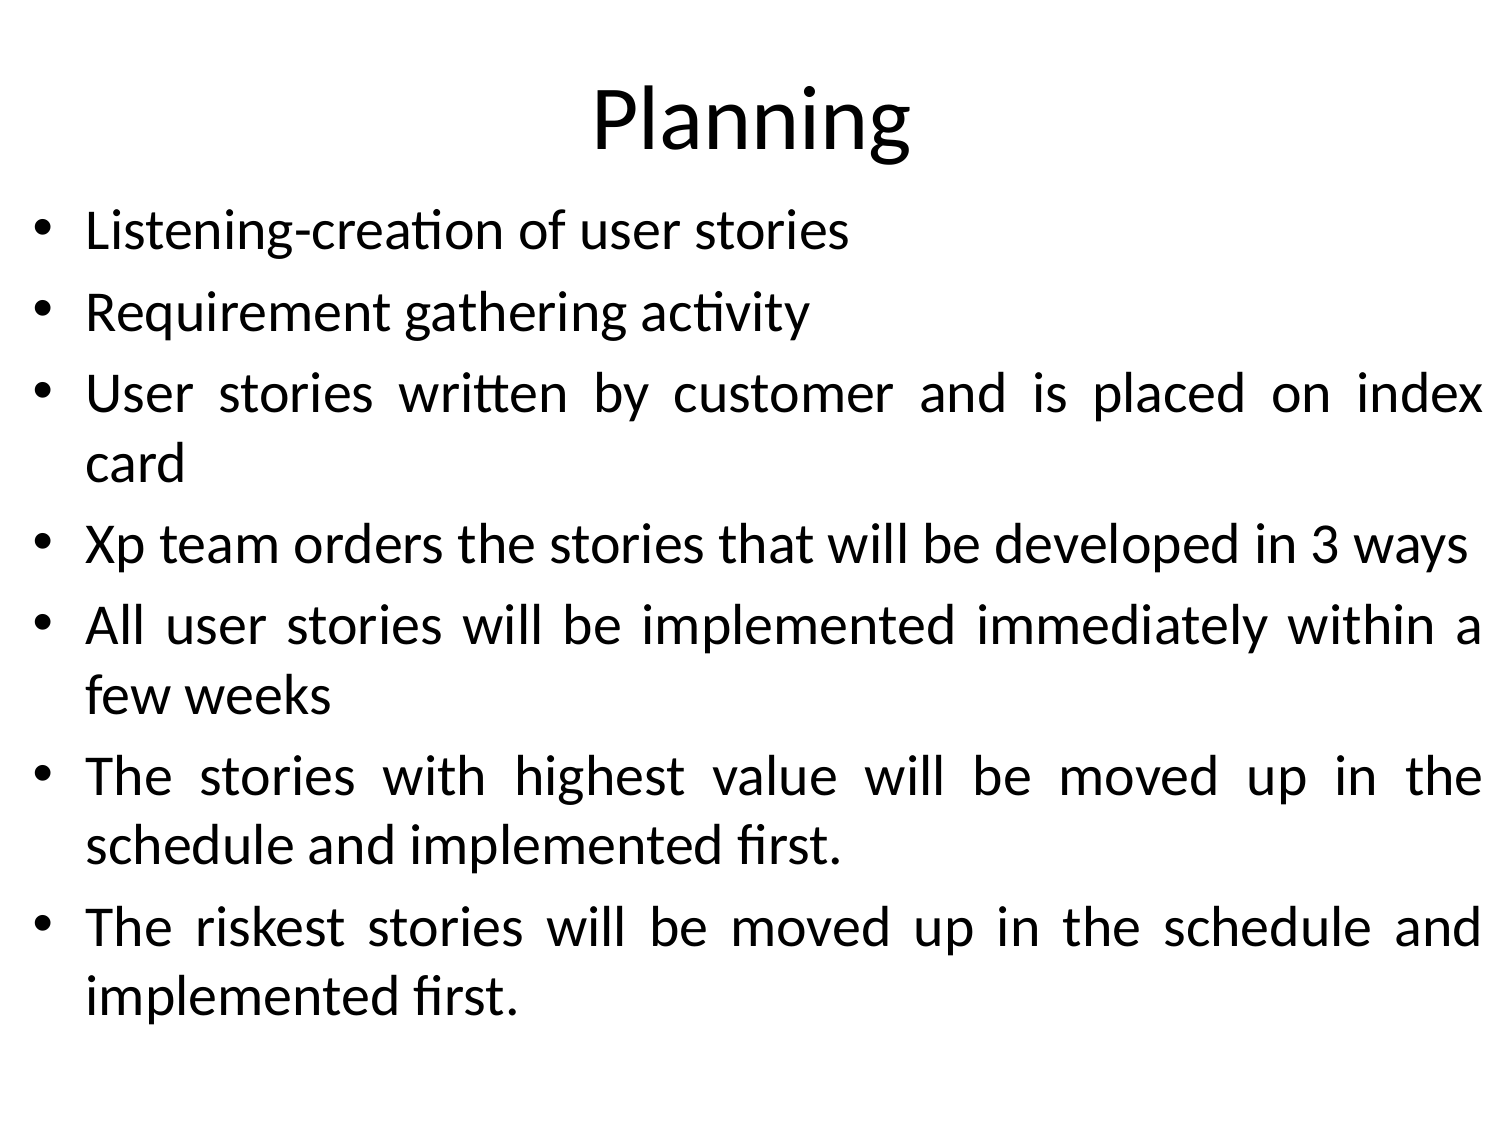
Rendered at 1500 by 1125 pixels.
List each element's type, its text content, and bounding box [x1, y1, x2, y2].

title Planning [76, 19, 1427, 184]
list Listening-creation of user stories Requirement gathering activity User stories written by customer and is placed on index card Xp team orders the stories that will be developed in 3 ways All user stories will be implemented immediately within a few weeks The stories with highest value will be moved up in the schedule and implemented first. The riskest stories will be moved up in the schedule and implemented first. [17, 184, 1500, 1106]
